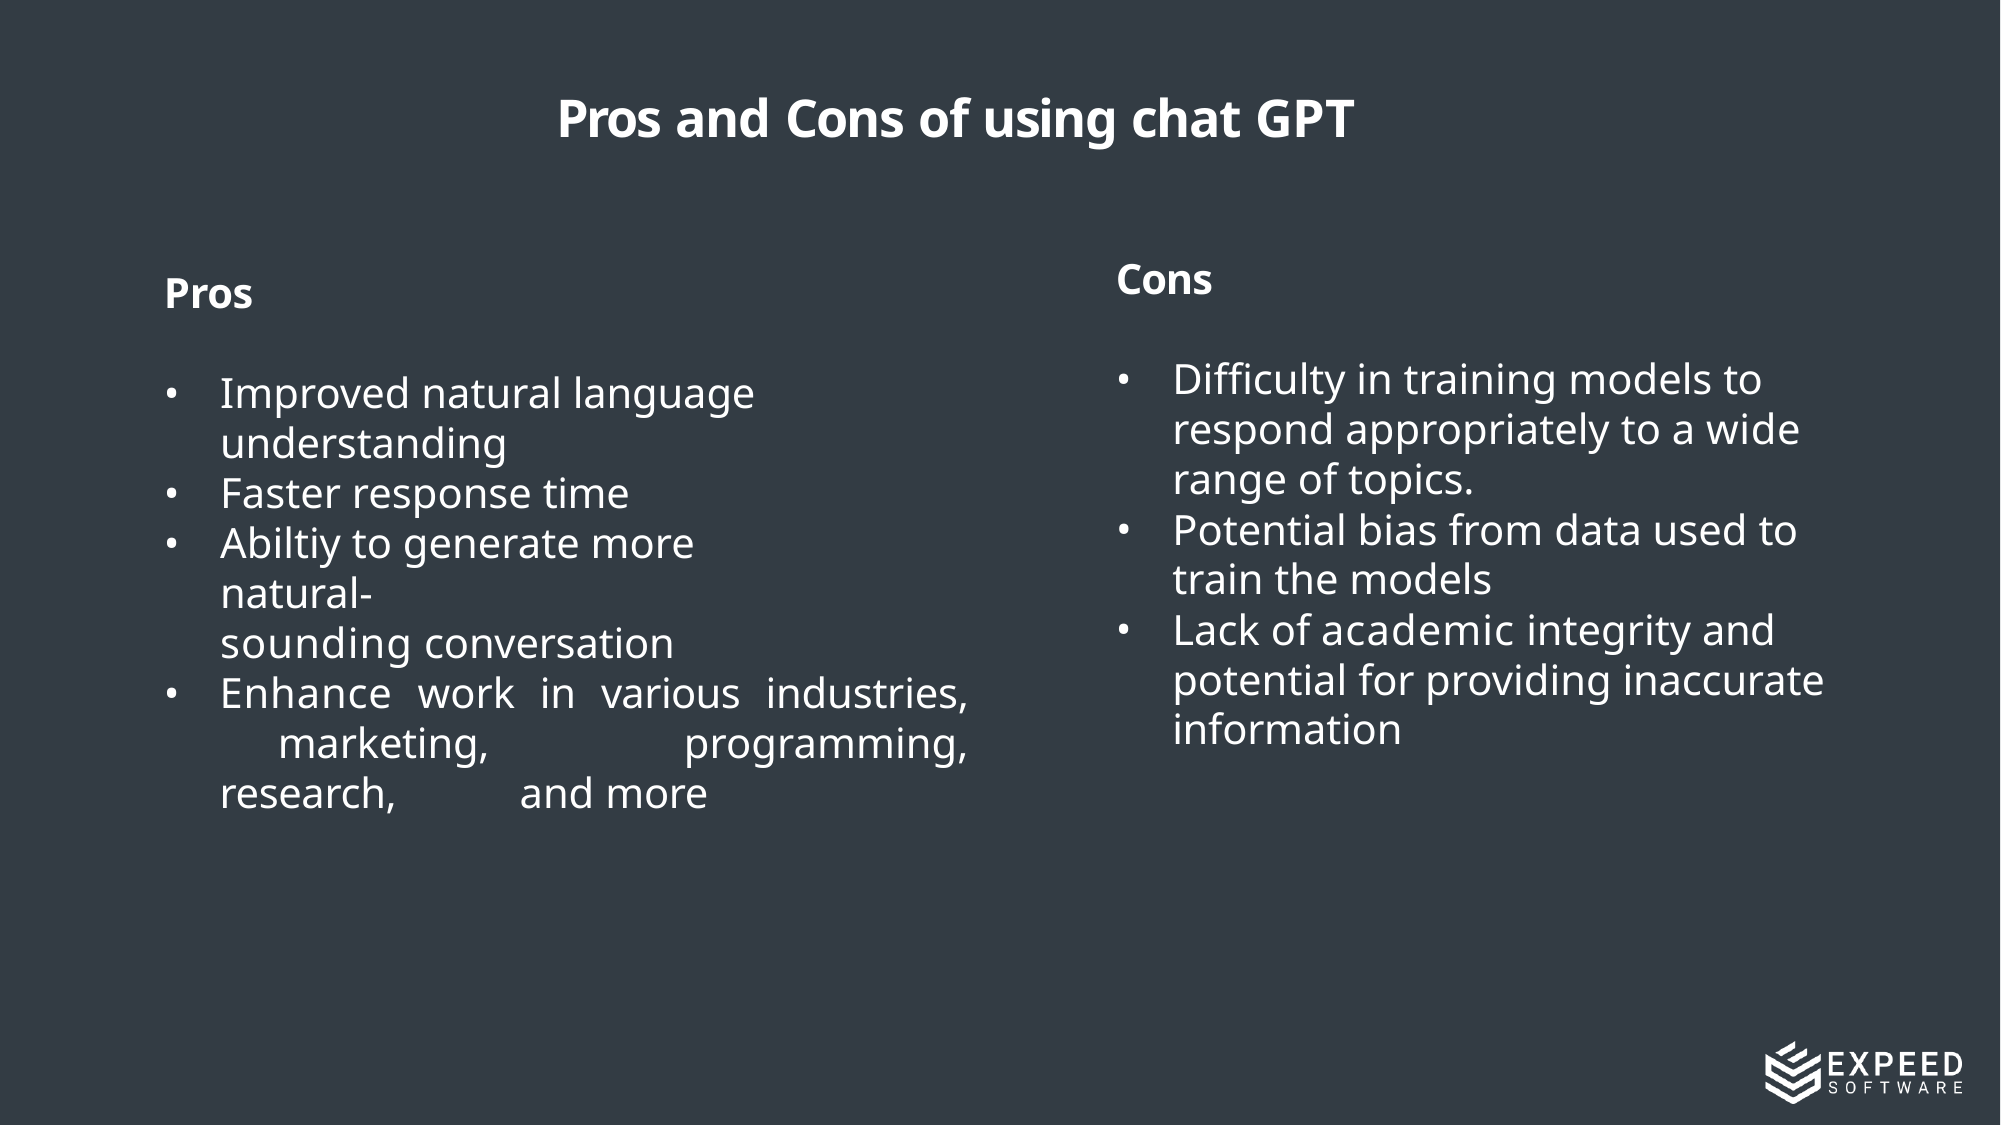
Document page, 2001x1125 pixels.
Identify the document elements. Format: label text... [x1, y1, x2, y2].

text_box Difficulty in training models to respond appropriately to a wide range of topics. Potential bias from data used to train the models Lack of academic integrity and potential for providing inaccurate information [1113, 350, 1876, 754]
title Pros and Cons of using chat GPT [553, 83, 1446, 274]
picture [1761, 1041, 1995, 1104]
text_box Cons [1113, 250, 1227, 303]
text_box Pros Improved natural language understanding Faster response time Abiltiy to generate more natural- sounding conversation Enhance work in various industries, marketing, programming, research, and more [161, 264, 970, 818]
